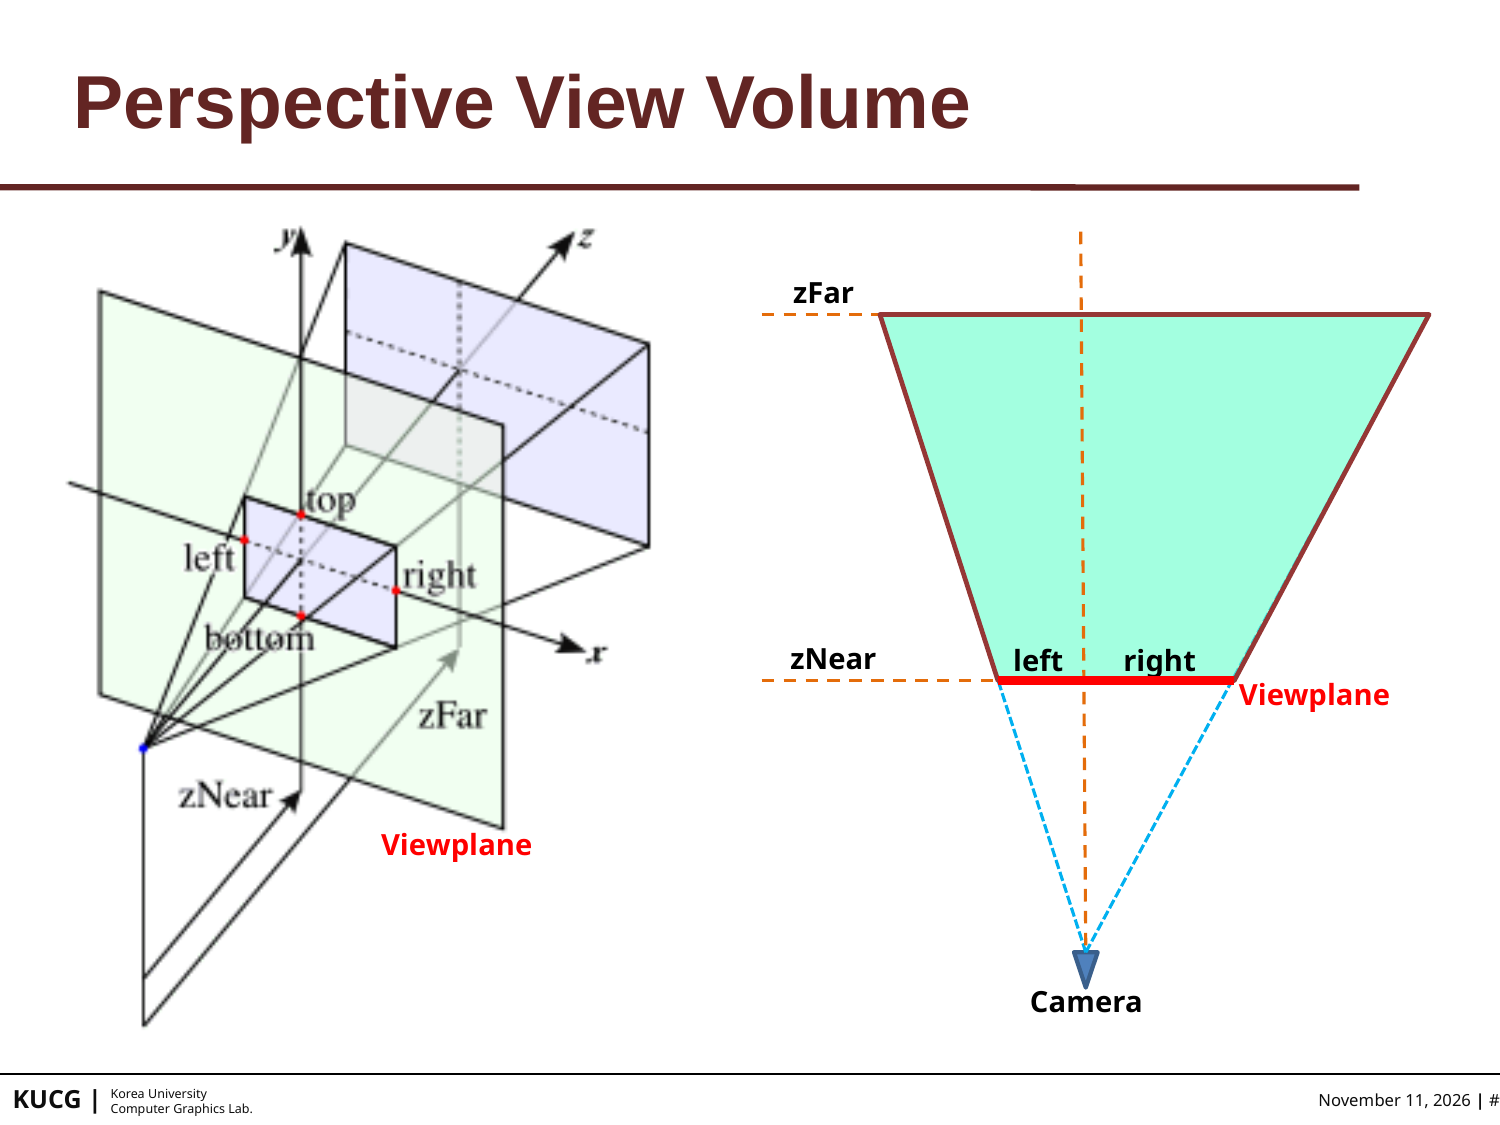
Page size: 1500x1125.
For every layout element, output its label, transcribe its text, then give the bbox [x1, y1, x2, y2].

text_box [880, 322, 1428, 487]
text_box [938, 461, 1500, 806]
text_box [663, 529, 933, 737]
picture [52, 212, 668, 1047]
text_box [722, 589, 1444, 595]
text_box [1071, 950, 1100, 976]
text_box zFar [778, 267, 870, 313]
text_box Camera [1015, 976, 1158, 1026]
title Perspective View Volume [44, 33, 1395, 164]
